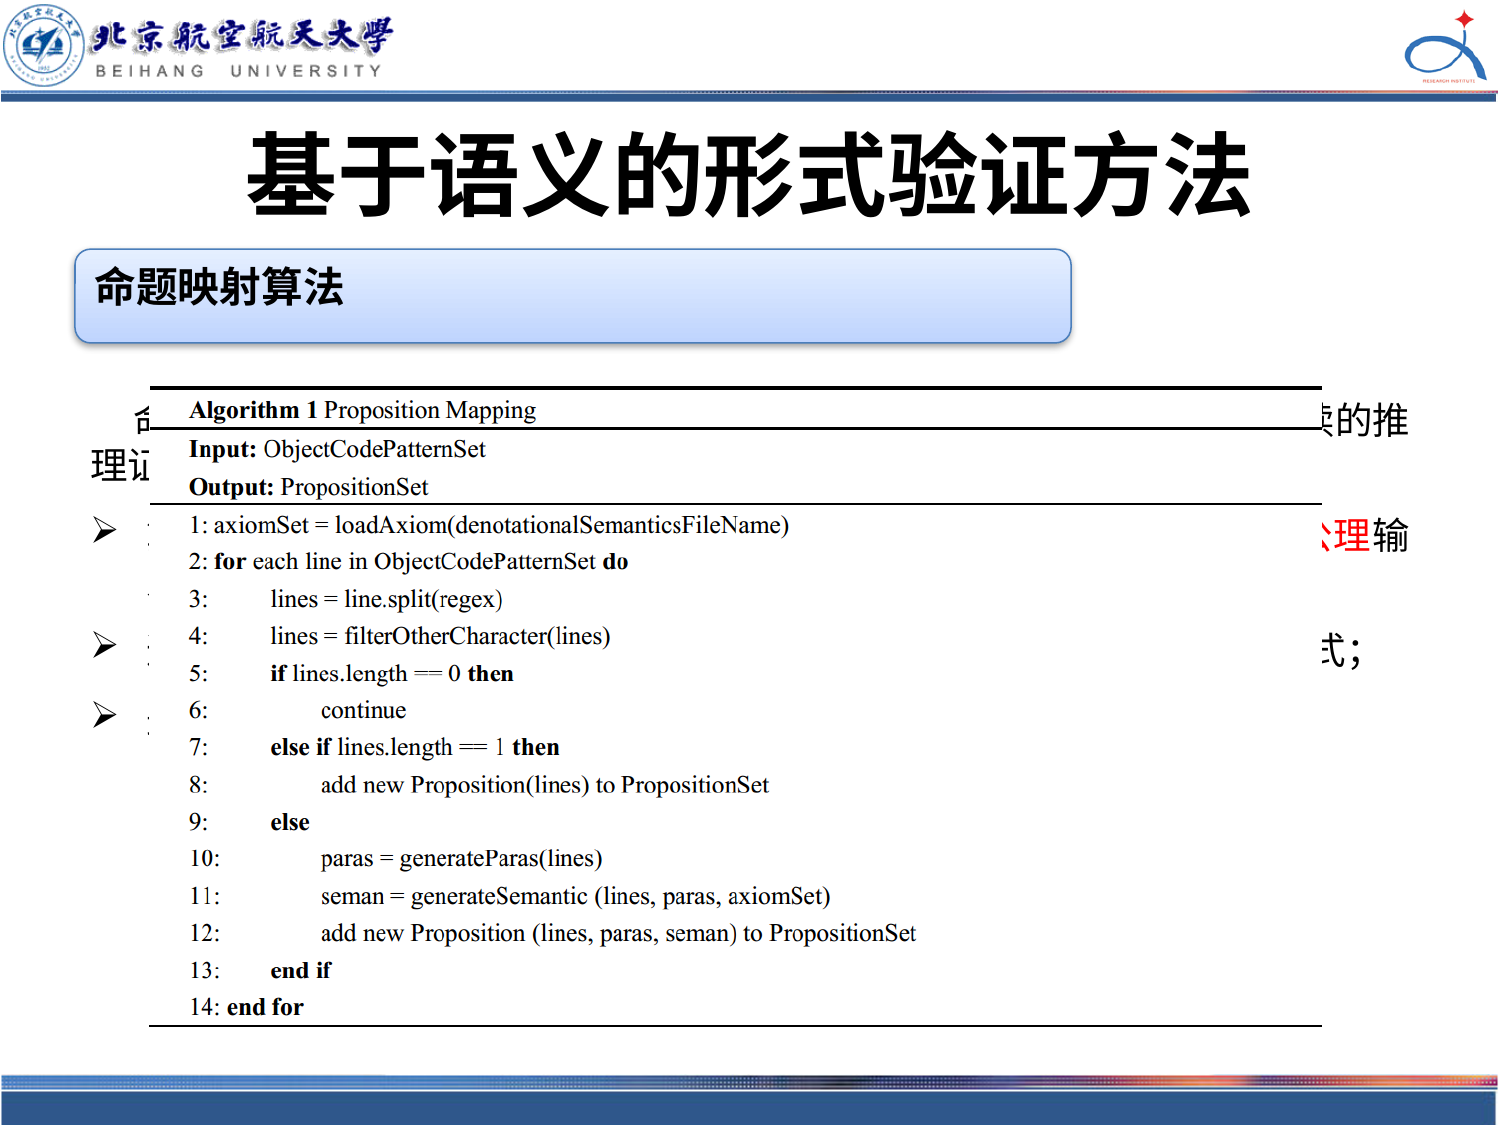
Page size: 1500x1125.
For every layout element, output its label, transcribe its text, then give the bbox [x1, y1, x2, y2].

list 命题映射算法的作用是把目标码模式转换为命题的形式，以方便进行后续的推理证明。 算法中需要把Power PC指令集中每条指令对应的指称语义作为专用公理输入； 逐条遍历输入的目标码模式，把每条目标码转化为对应的指称语义的形式； 最终把目标码模式的指称语义表示成命题集的形式输出。 [74, 248, 1426, 1065]
title 基于语义的形式验证方法 [74, 113, 1426, 233]
text_box 命题映射算法 [74, 248, 1072, 344]
picture [1, 1, 408, 89]
picture [0, 1074, 1500, 1125]
picture [0, 3, 1500, 102]
picture [148, 380, 1322, 1027]
